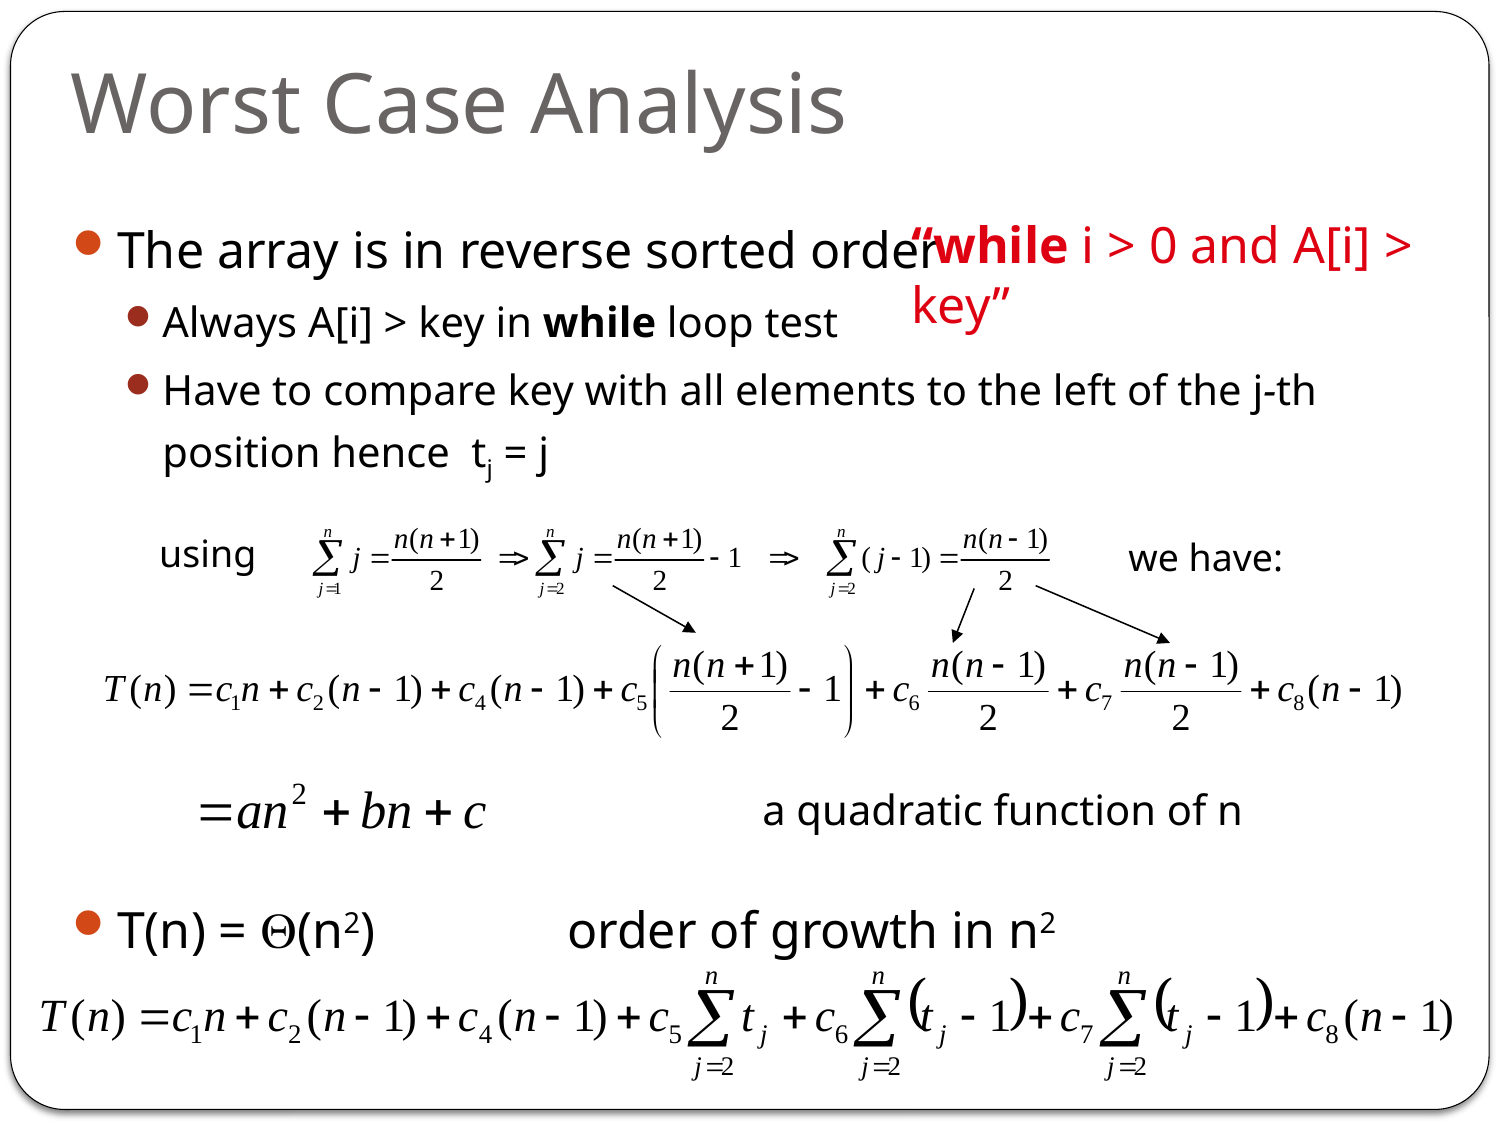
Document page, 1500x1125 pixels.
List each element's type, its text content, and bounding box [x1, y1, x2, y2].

list The array is in reverse sorted order Always A[i] > key in while loop test Have to compare key with all elements to the left of the j-th position hence tj = j a quadratic function of n T(n) = (n2) order of growth in n2 [57, 199, 1409, 952]
text_box [662, 614, 696, 633]
text_box “while i > 0 and A[i] > key” [896, 206, 1500, 342]
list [98, 637, 1409, 746]
slide_number 13 [1162, 1099, 1338, 1103]
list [307, 518, 1055, 604]
title Worst Case Analysis [55, 16, 1406, 166]
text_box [34, 954, 1464, 1090]
list The array is in reverse sorted order Always A[i] > key in while loop test Have to compare key with all elements to the left of the j-th position hence tj = j a quadratic function of n T(n) = (n2) order of growth in n2 [57, 1099, 1409, 1125]
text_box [186, 771, 499, 842]
text_box using [144, 523, 272, 583]
text_box [951, 614, 965, 635]
text_box we have: [1113, 526, 1298, 587]
